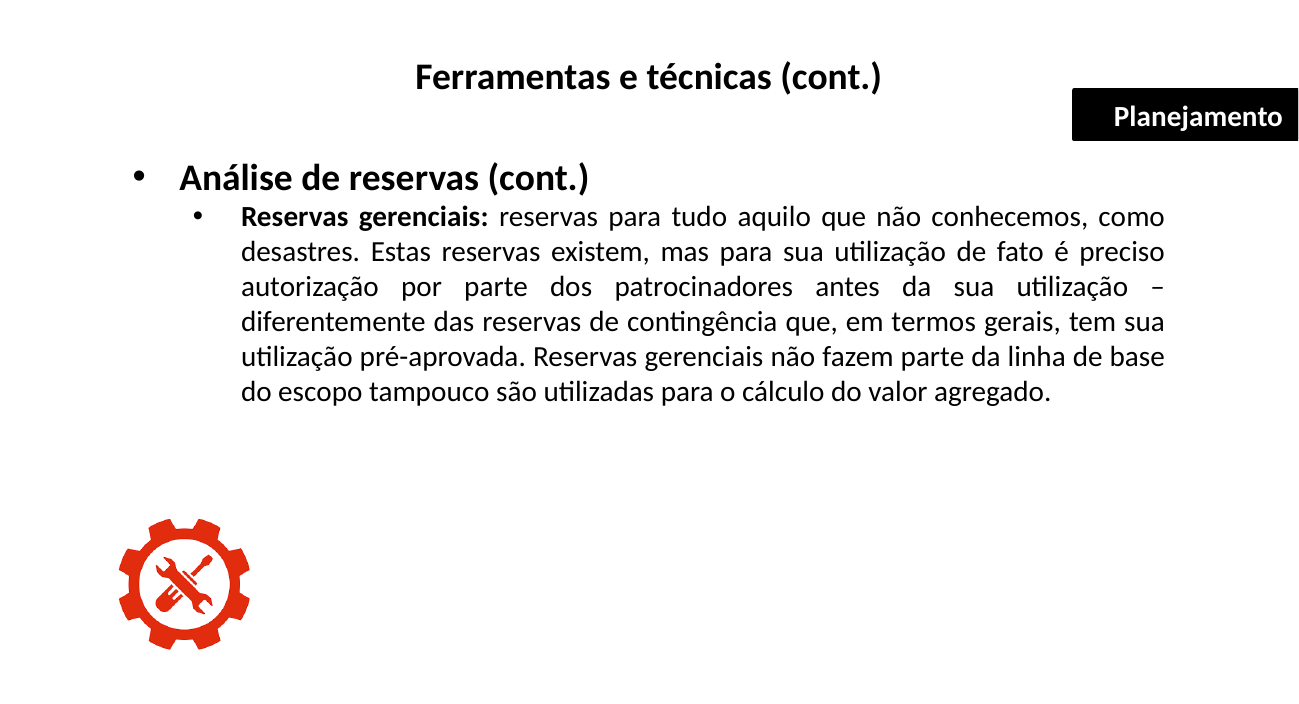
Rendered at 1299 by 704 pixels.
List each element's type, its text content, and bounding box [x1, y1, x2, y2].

text_box Ferramentas e técnicas (cont.) [0, 44, 1299, 106]
text_box Análise de reservas (cont.) Reservas gerenciais: reservas para tudo aquilo que não conhecemos, como desastres. Estas reservas existem, mas para sua utilização de fato é preciso autorização por parte dos patrocinadores antes da sua utilização – diferentemente das reservas de contingência que, em termos gerais, tem sua utilização pré-aprovada. Reservas gerenciais não fazem parte da linha de base do escopo tampouco são utilizadas para o cálculo do valor agregado. [117, 145, 1181, 418]
text_box Planejamento [1074, 90, 1299, 140]
picture [117, 517, 251, 651]
